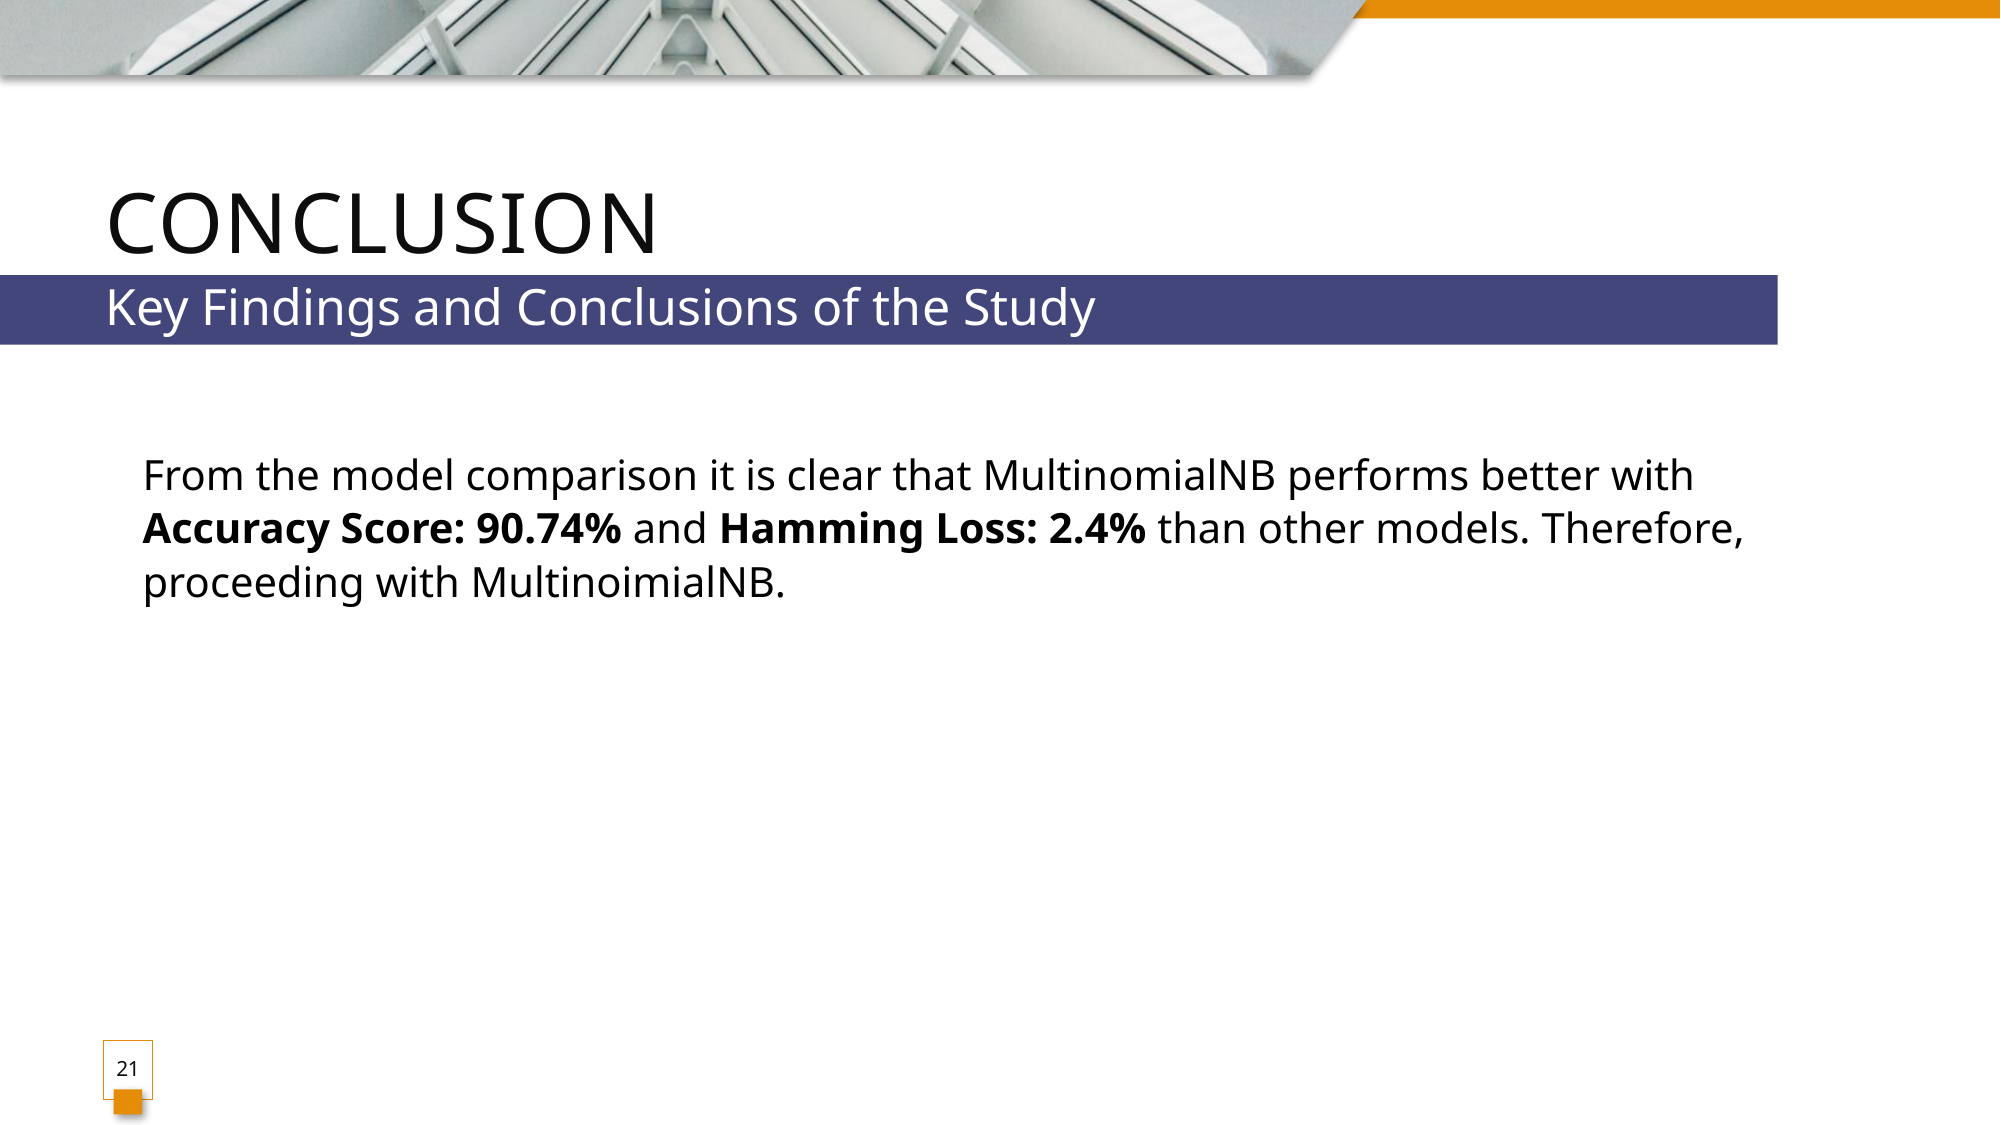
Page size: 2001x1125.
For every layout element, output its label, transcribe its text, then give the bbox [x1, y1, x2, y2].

list Key Findings and Conclusions of the Study [0, 275, 1778, 345]
title Conclusion [90, 162, 1863, 279]
list From the model comparison it is clear that MultinomialNB performs better with Accuracy Score: 90.74% and Hamming Loss: 2.4% than other models. Therefore, proceeding with MultinoimialNB. [90, 437, 1778, 1038]
slide_number 21 [103, 1040, 153, 1100]
picture [0, 0, 1367, 76]
text_box [113, 1089, 143, 1115]
